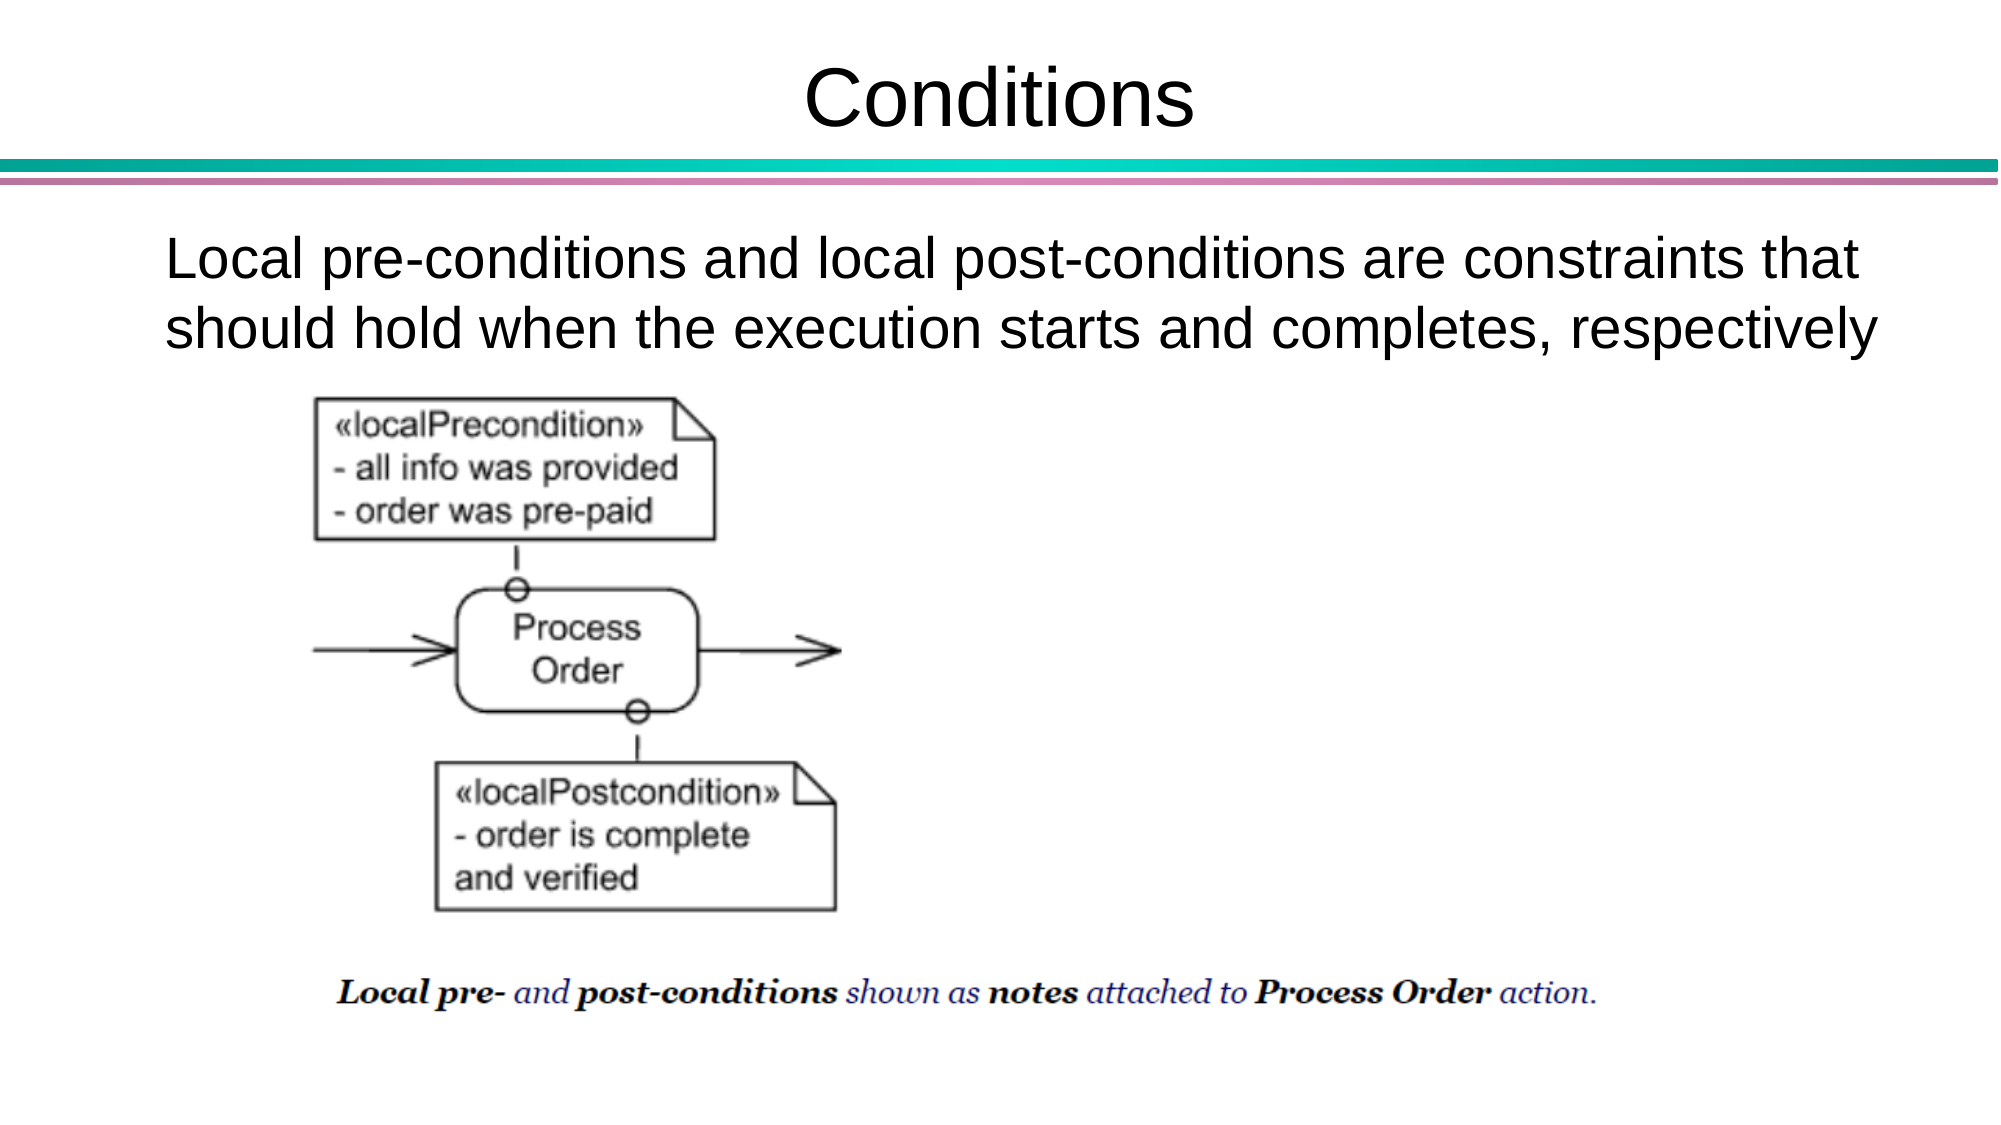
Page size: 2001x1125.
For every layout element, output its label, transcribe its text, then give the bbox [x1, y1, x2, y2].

picture [251, 370, 1623, 1027]
title Conditions [33, 50, 1967, 150]
list Local pre-conditions and local post-conditions are constraints that should hold when the execution starts and completes, respectively [150, 212, 1967, 1013]
